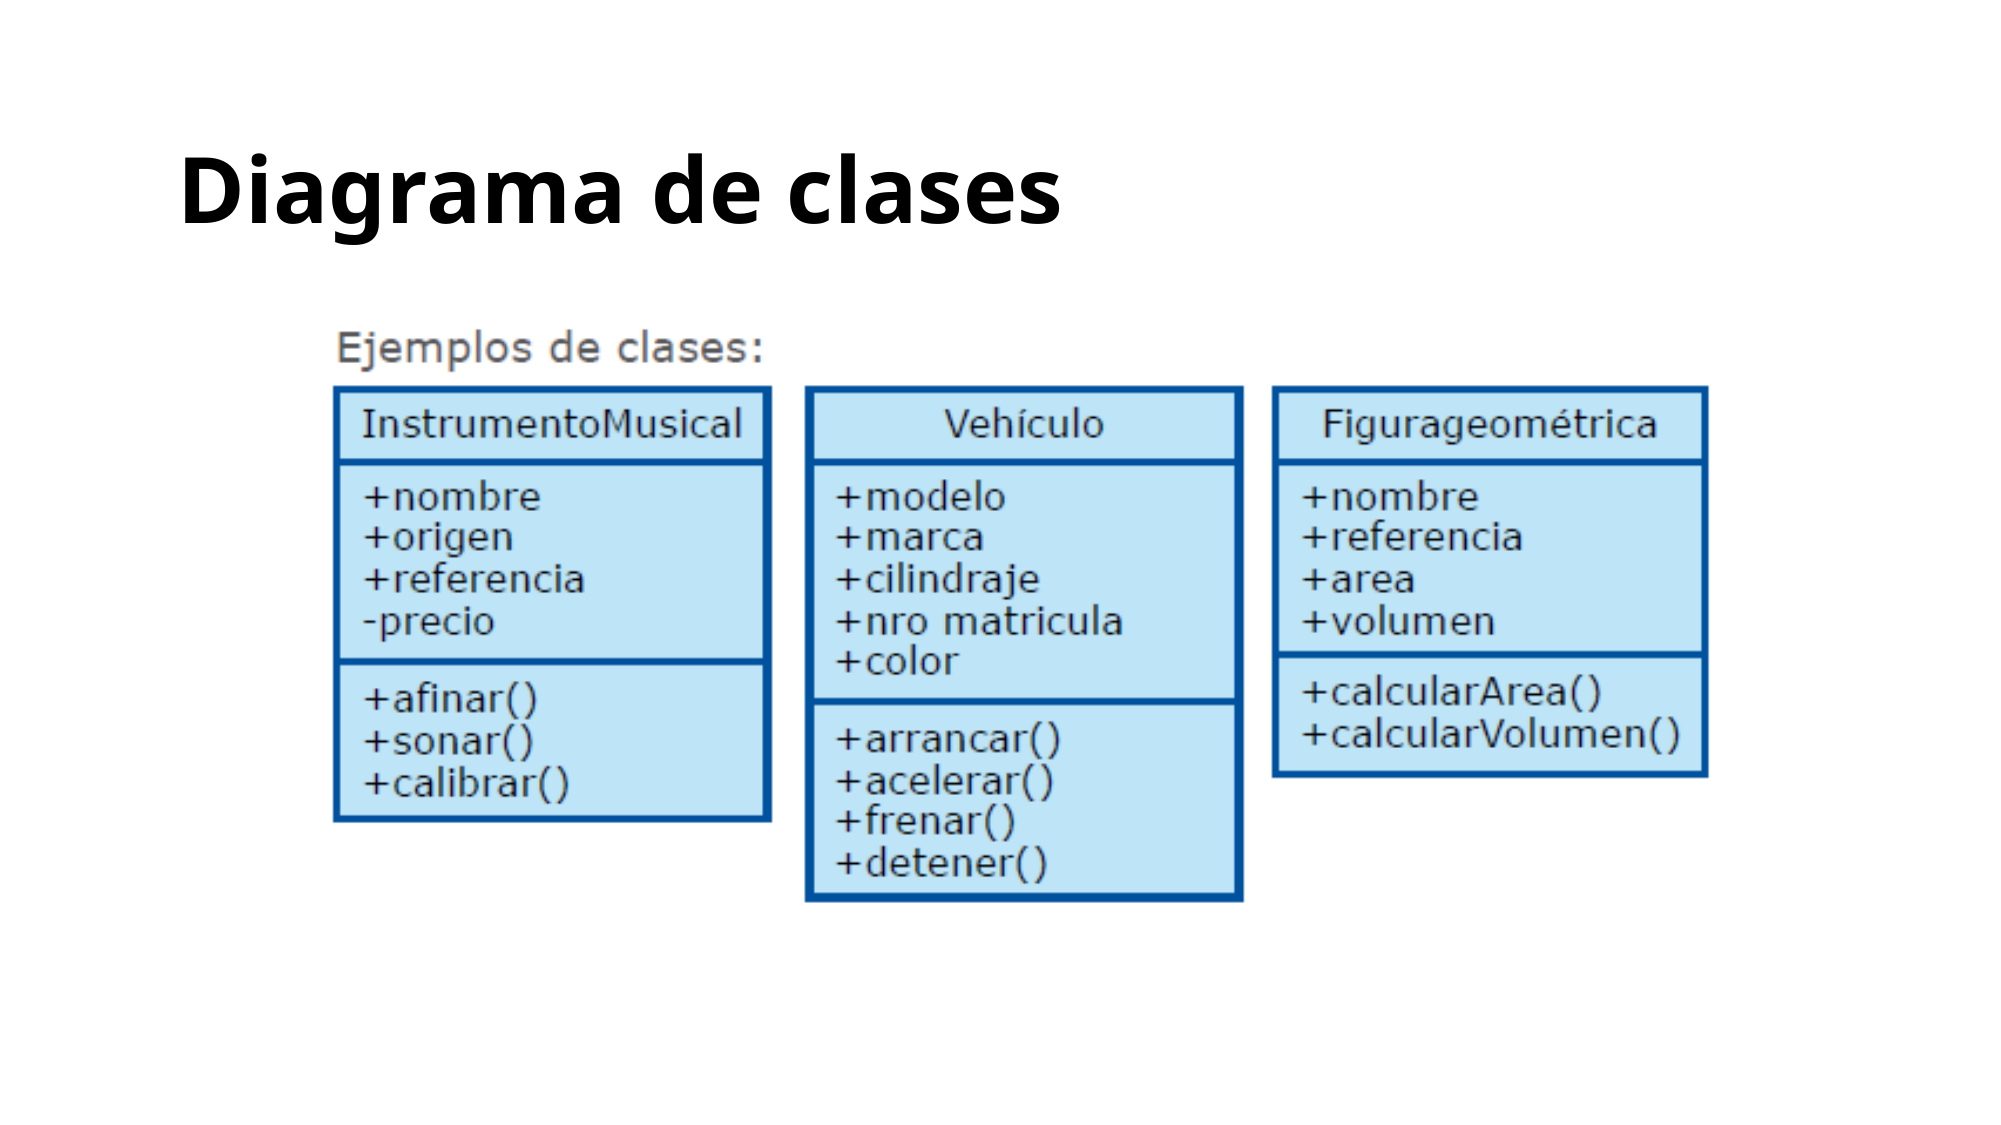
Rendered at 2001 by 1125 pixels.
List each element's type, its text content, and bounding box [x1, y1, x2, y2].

text_box Diagrama de clases [162, 84, 1888, 303]
picture [315, 302, 1735, 917]
